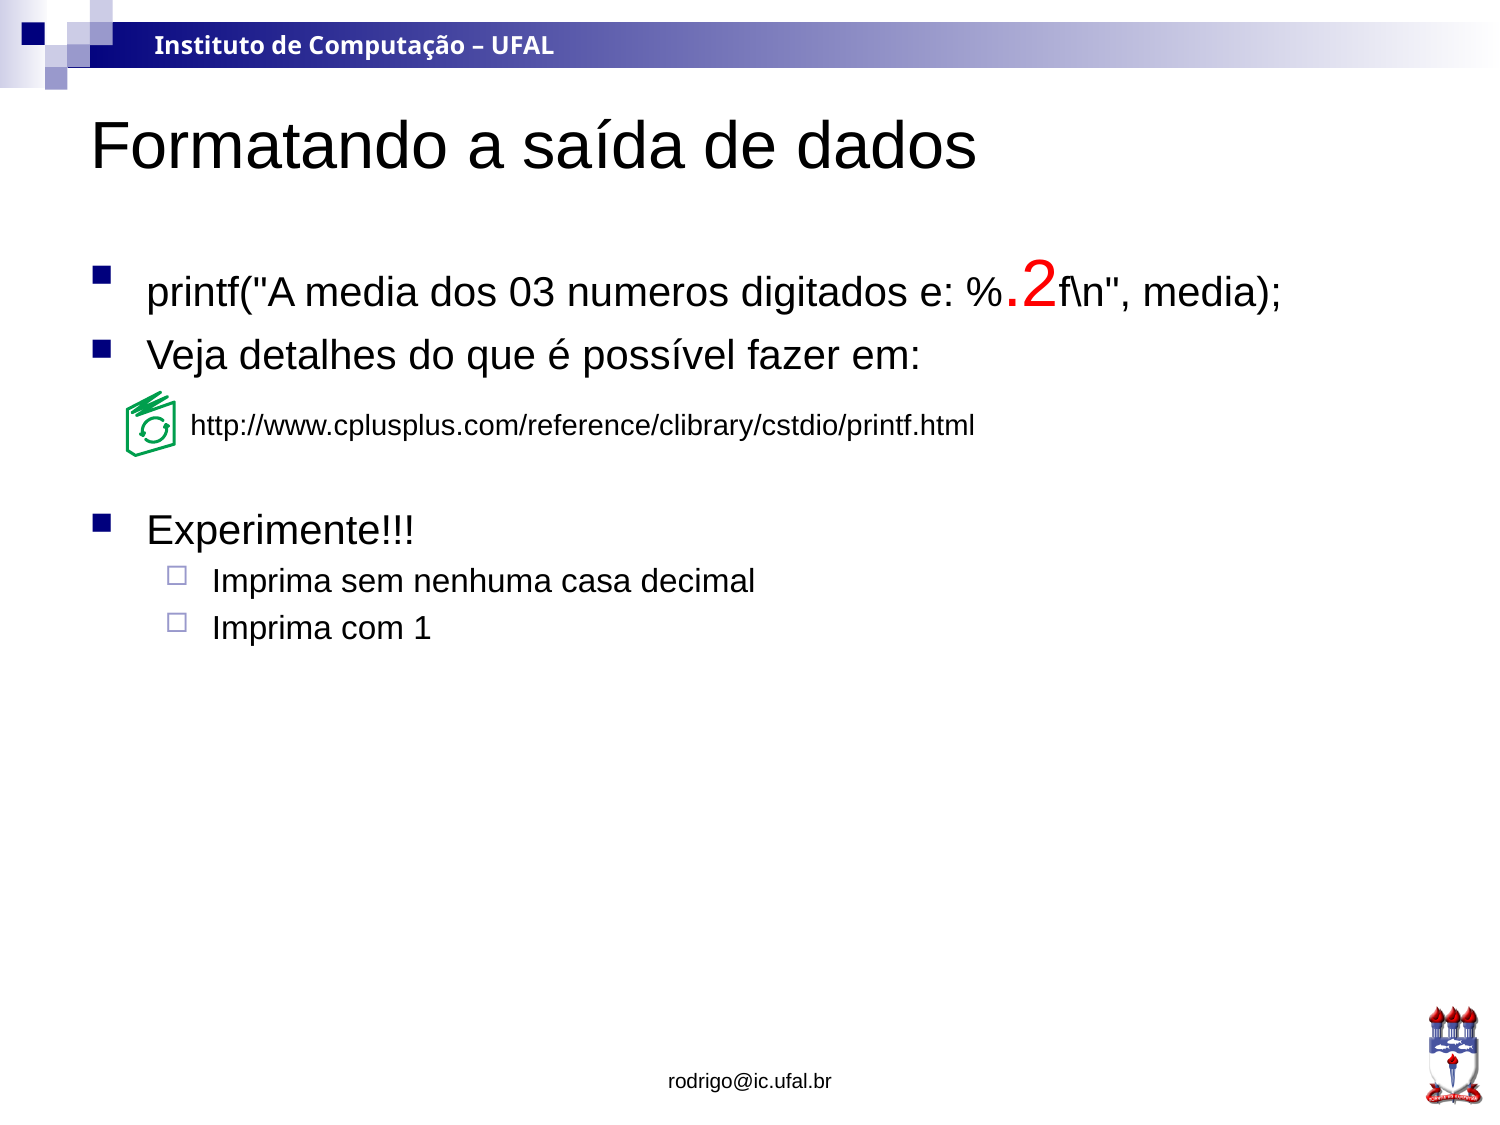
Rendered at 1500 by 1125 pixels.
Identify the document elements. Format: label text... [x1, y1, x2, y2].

picture [125, 390, 176, 458]
picture [1423, 1004, 1483, 1106]
footer rodrigo@ic.ufal.br [512, 1024, 988, 1101]
text_box http://www.cplusplus.com/reference/clibrary/cstdio/printf.html [181, 398, 1278, 449]
list printf("A media dos 03 numeros digitados e: %.2f\n", media); Veja detalhes do que é possível fazer em: Experimente!!! Imprima sem nenhuma casa decimal Imprima com 1 [74, 231, 1426, 1012]
title Formatando a saída de dados [74, 74, 1426, 209]
